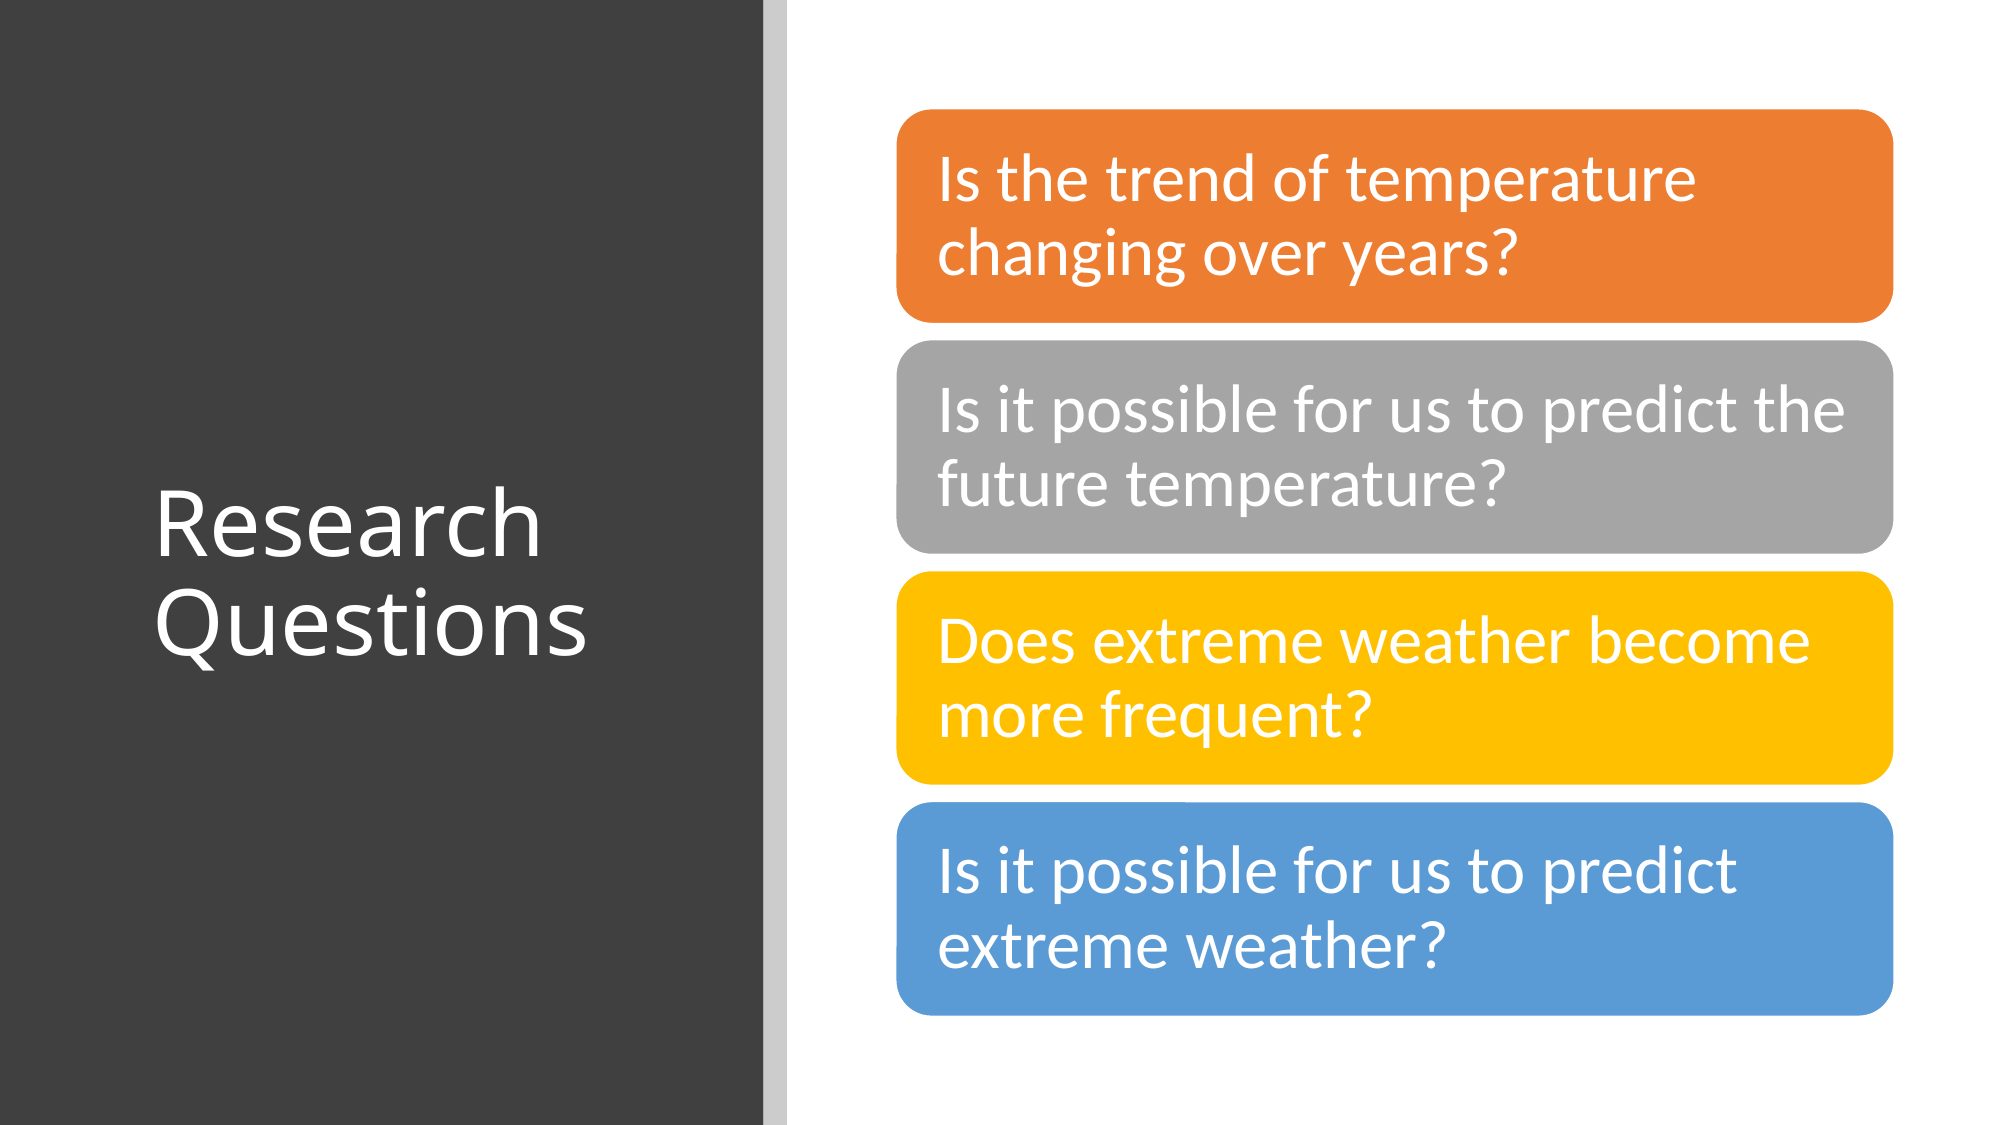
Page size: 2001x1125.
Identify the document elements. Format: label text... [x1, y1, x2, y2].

title Research Questions [137, 133, 685, 1020]
text_box [0, 0, 762, 1125]
text_box [762, 0, 788, 1125]
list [895, 105, 1895, 1020]
